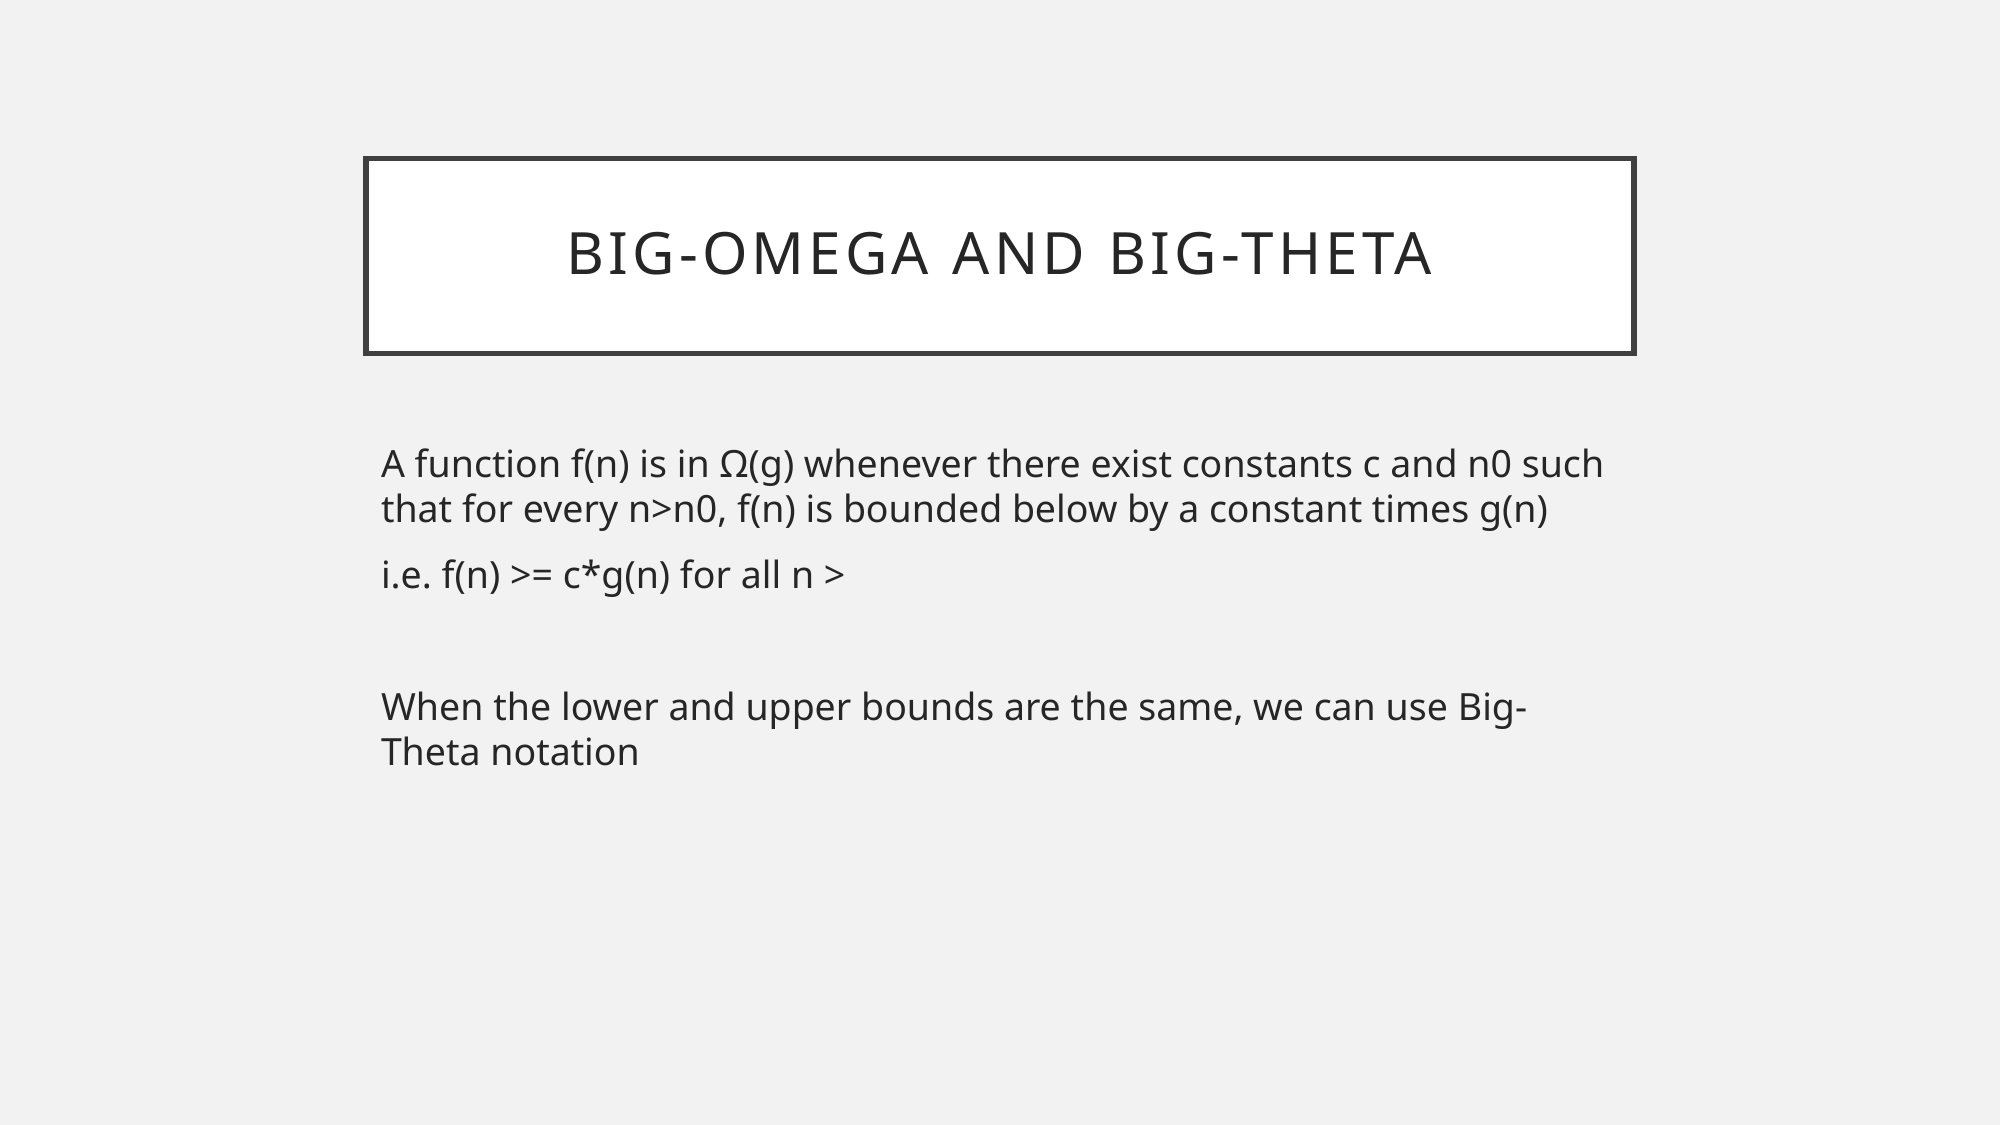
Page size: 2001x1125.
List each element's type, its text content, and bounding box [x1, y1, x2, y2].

title Big-Omega and BIG-theta [363, 156, 1637, 356]
